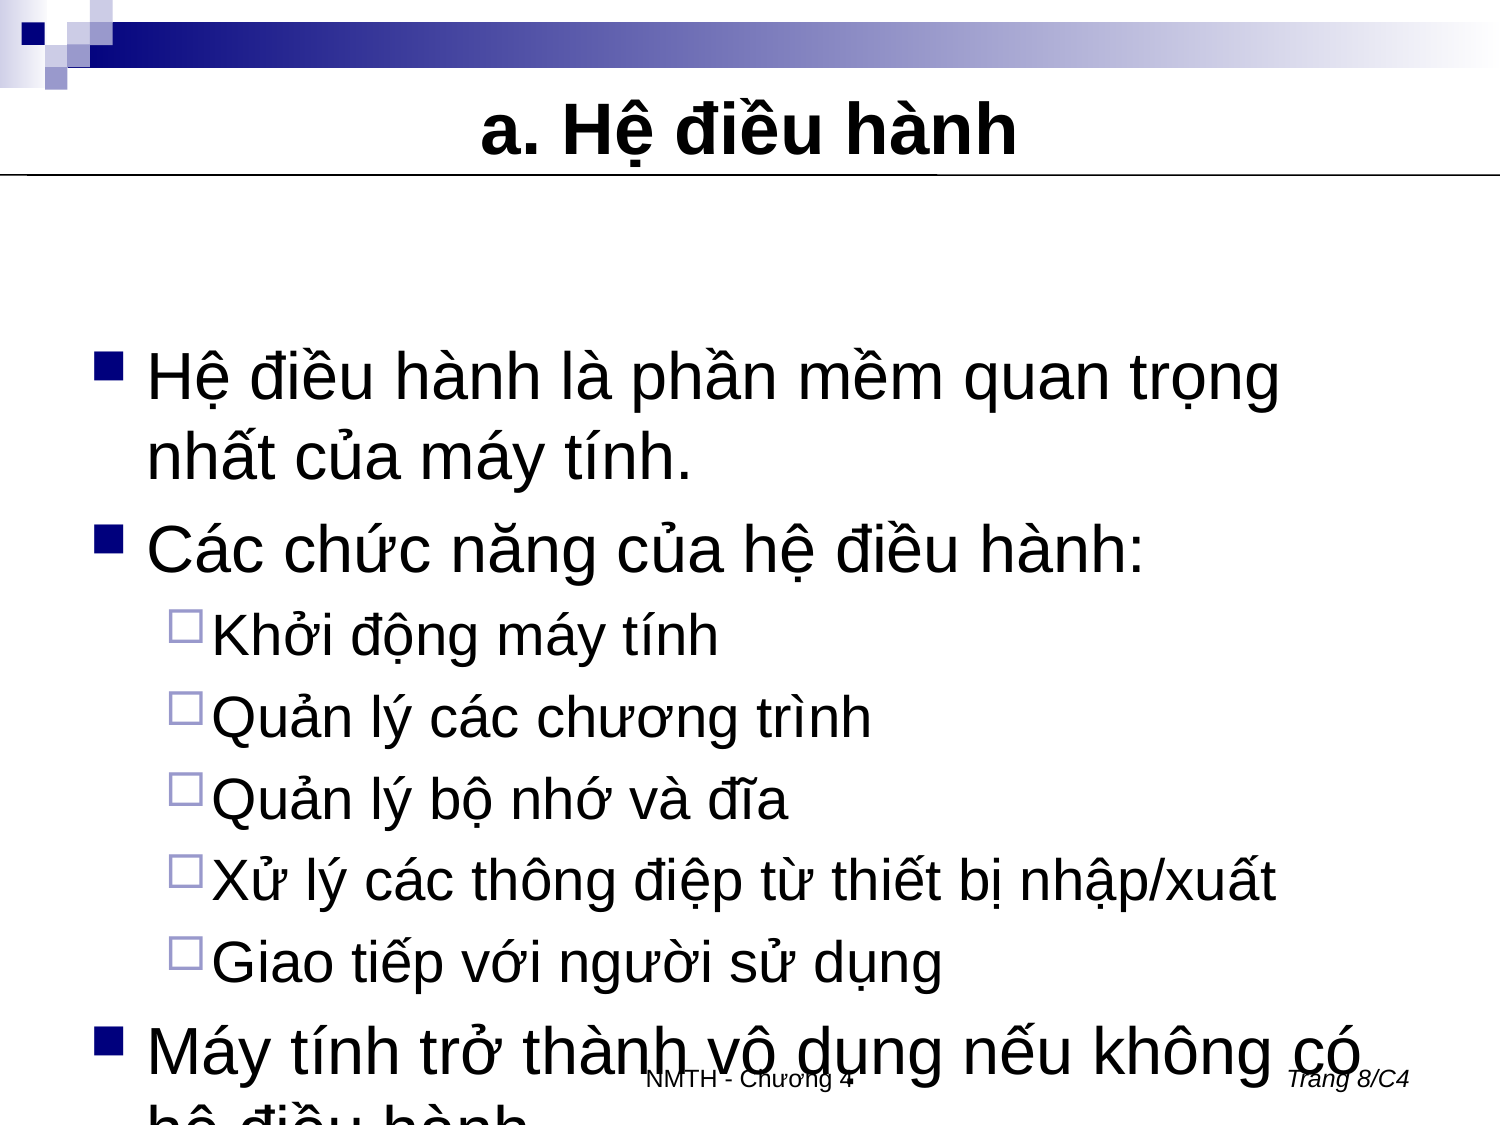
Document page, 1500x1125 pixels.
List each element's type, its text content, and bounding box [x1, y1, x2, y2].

slide_number Trang 8/C4 [1074, 1025, 1425, 1100]
title a. Hệ điều hành [75, 75, 1425, 175]
list Hệ điều hành là phần mềm quan trọng nhất của máy tính. Các chức năng của hệ điều hành: Khởi động máy tính Quản lý các chương trình Quản lý bộ nhớ và đĩa Xử lý các thông điệp từ thiết bị nhập/xuất Giao tiếp với người sử dụng Máy tính trở thành vô dụng nếu không có hệ điều hành. [75, 324, 1425, 963]
footer NMTH - Chương 4 [512, 1025, 988, 1100]
